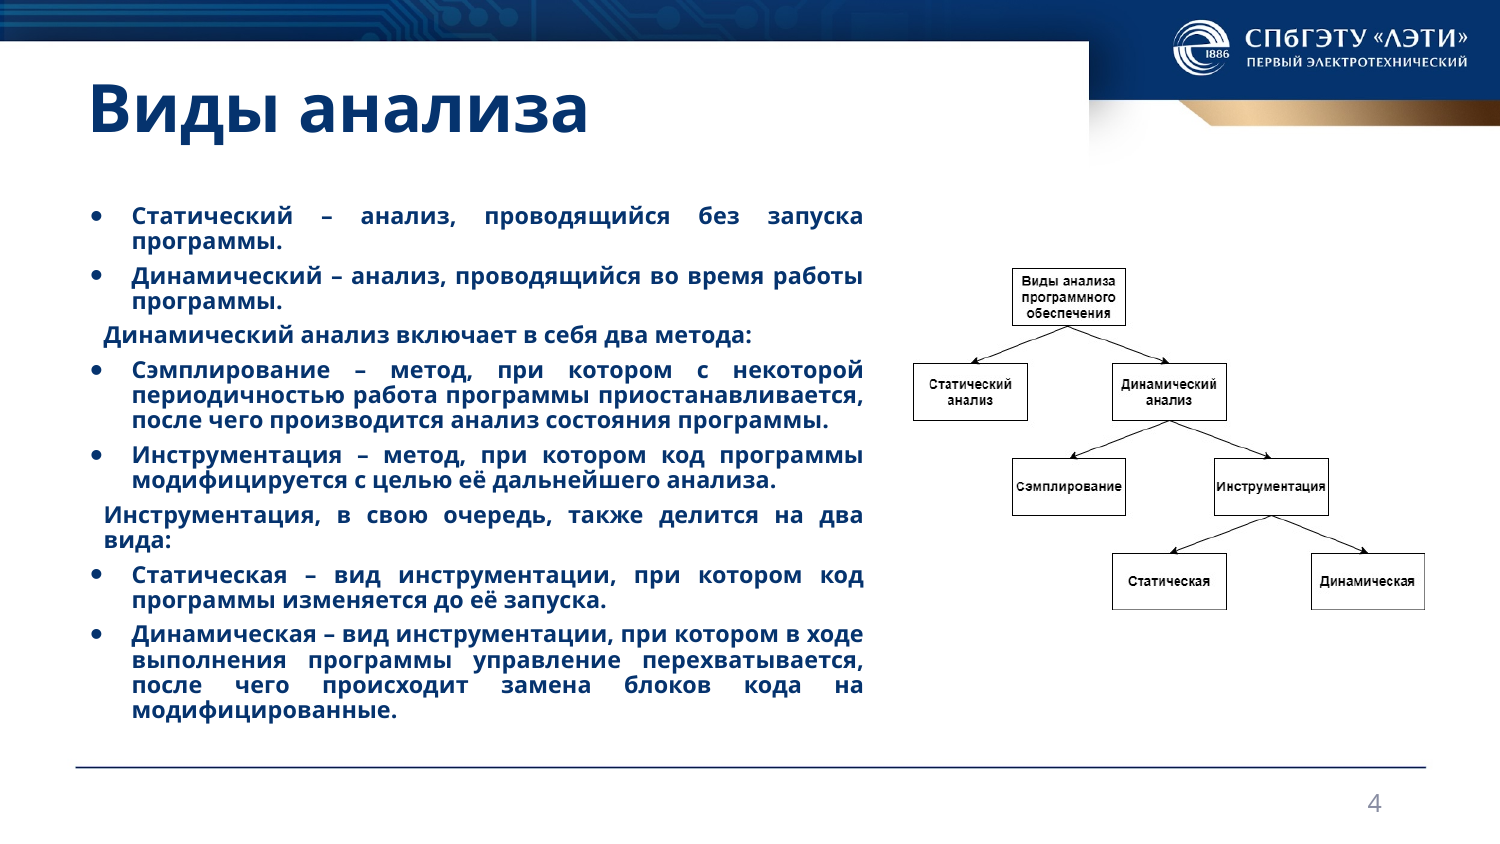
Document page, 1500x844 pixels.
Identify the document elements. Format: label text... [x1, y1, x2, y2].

picture [0, 0, 1500, 844]
list Статический – анализ, проводящийся без запуска программы. Динамический – анализ, проводящийся во время работы программы. Динамический анализ включает в себя два метода: Сэмплирование – метод, при котором с некоторой периодичностью работа программы приостанавливается, после чего производится анализ состояния программы. Инструментация – метод, при котором код программы модифицируется с целью её дальнейшего анализа. Инструментация, в свою очередь, также делится на два вида: Статическая – вид инструментации, при котором код программы изменяется до её запуска. Динамическая – вид инструментации, при котором в ходе выполнения программы управление перехватывается, после чего происходит замена блоков кода на модифицированные. [75, 196, 880, 754]
title Виды анализа [72, 66, 1046, 157]
slide_number 4 [1059, 782, 1397, 827]
